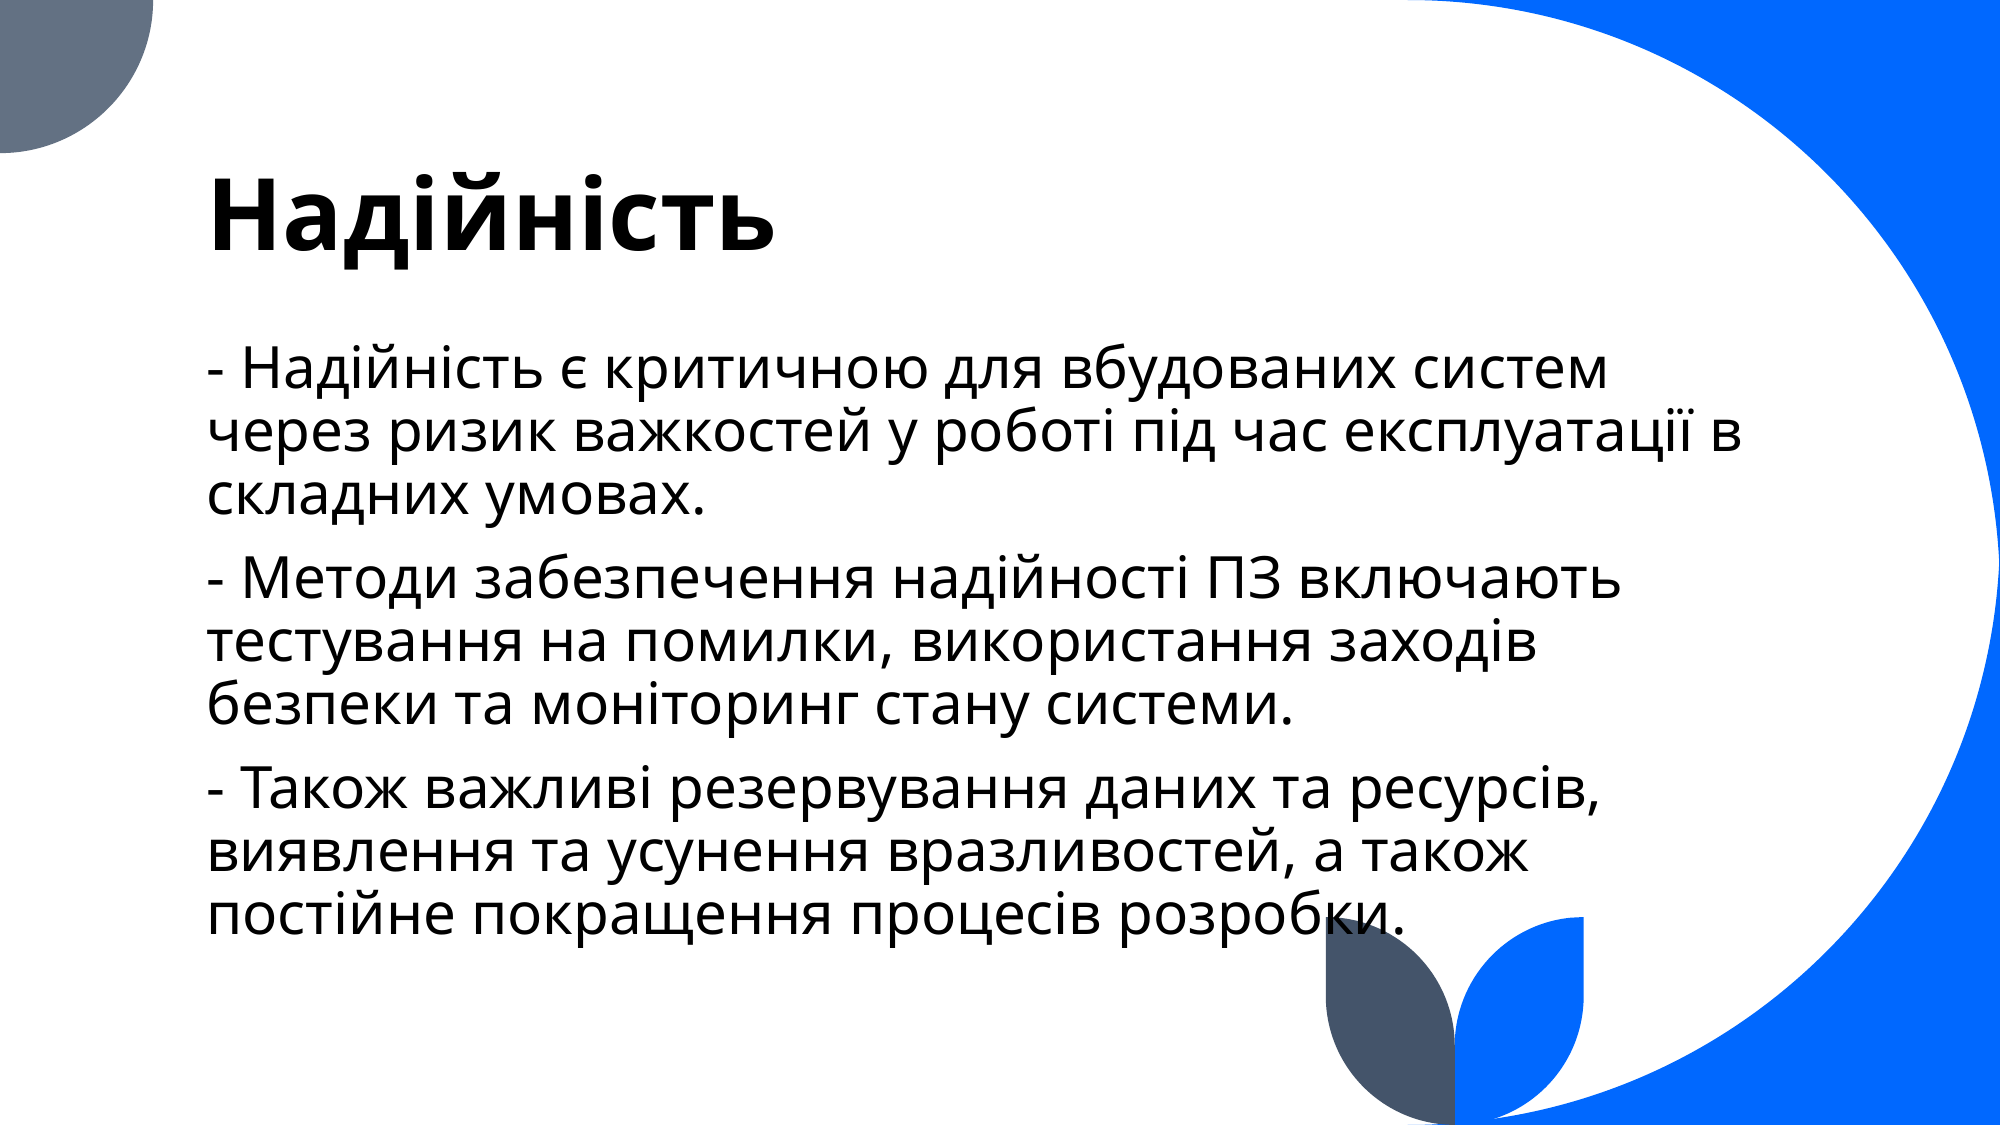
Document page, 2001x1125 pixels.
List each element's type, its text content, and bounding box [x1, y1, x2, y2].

list - Надійність є критичною для вбудованих систем через ризик важкостей у роботі під час експлуатації в складних умовах. - Методи забезпечення надійності ПЗ включають тестування на помилки, використання заходів безпеки та моніторинг стану системи. - Також важливі резервування даних та ресурсів, виявлення та усунення вразливостей, а також постійне покращення процесів розробки. [191, 330, 1796, 884]
title Надійність [191, 62, 1796, 280]
